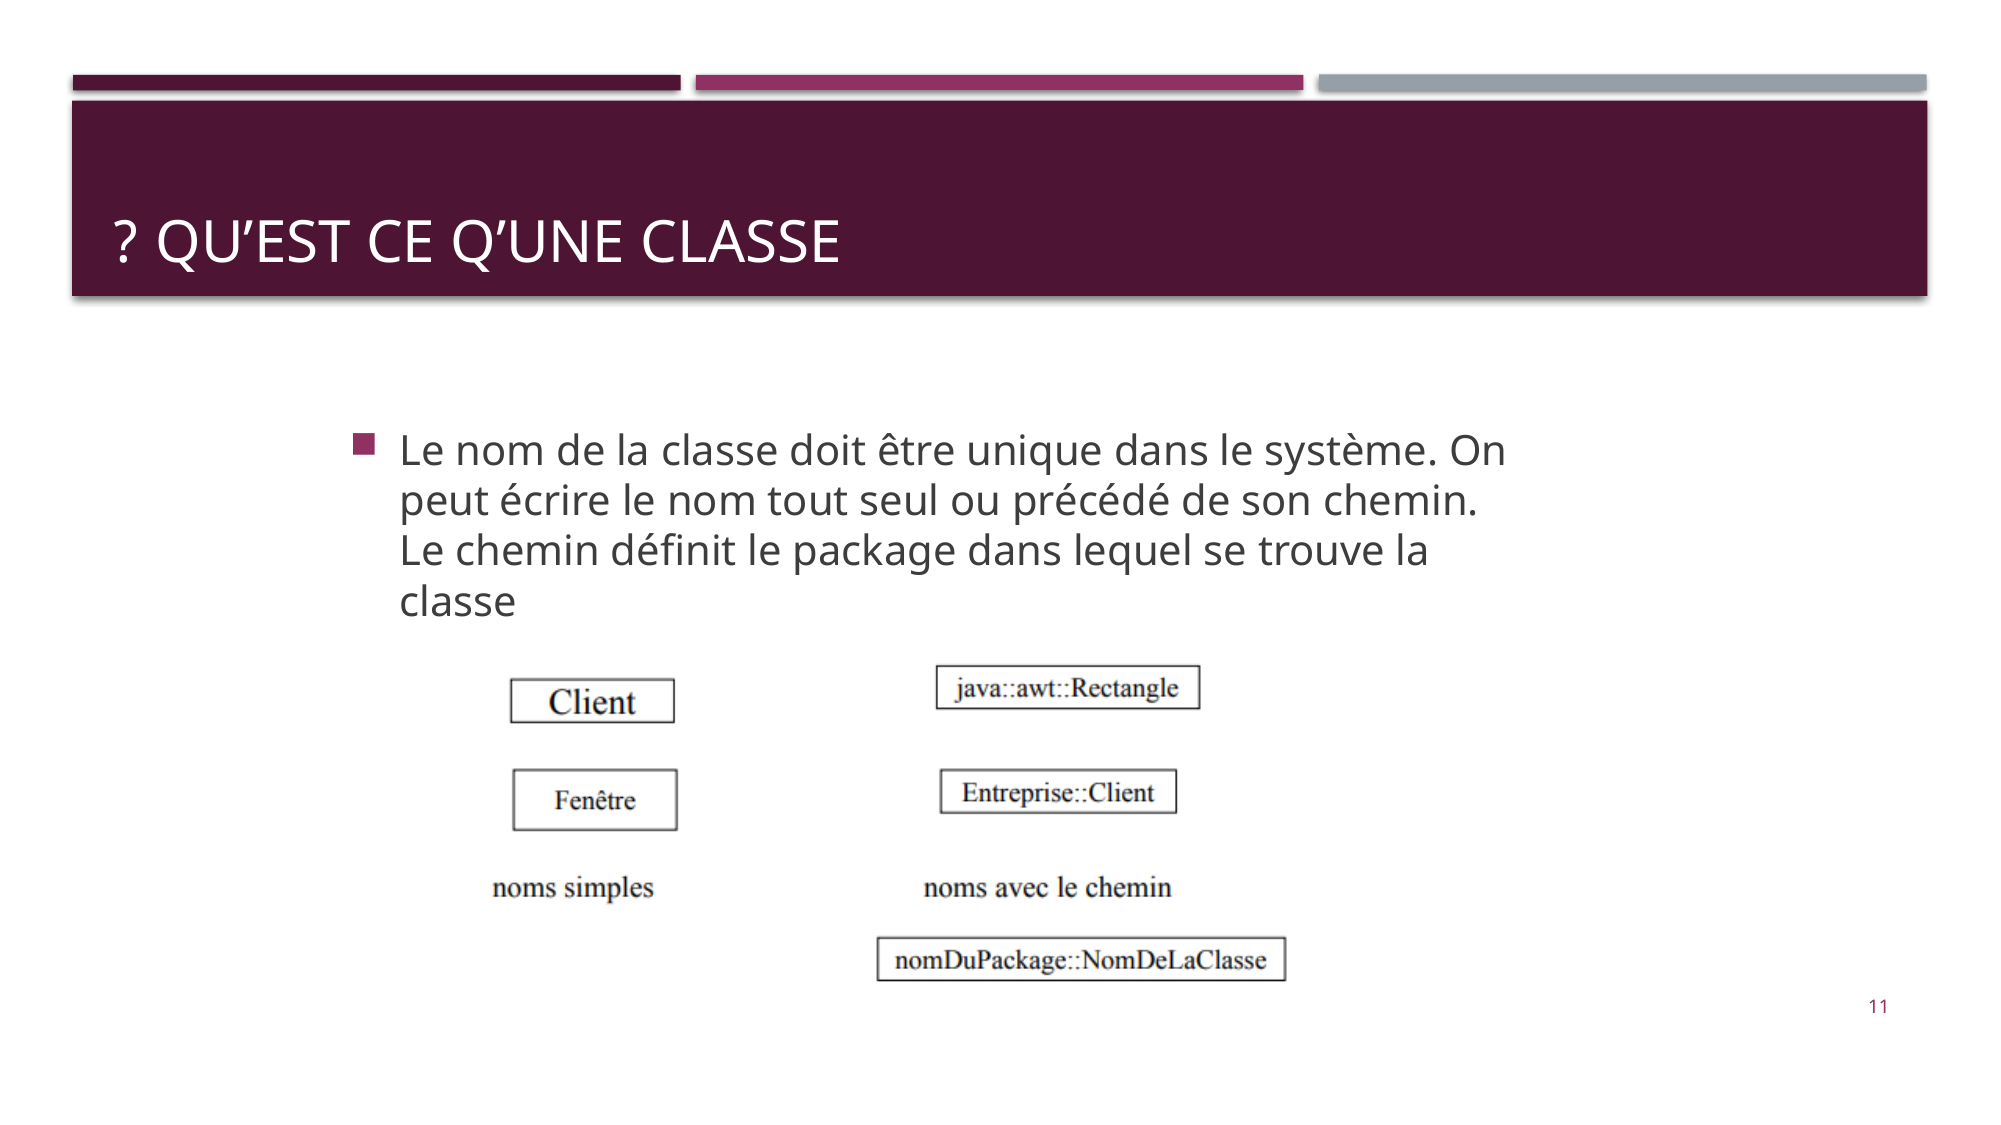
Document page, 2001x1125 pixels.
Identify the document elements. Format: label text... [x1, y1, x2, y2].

picture [478, 649, 1305, 995]
slide_number 11 [1732, 977, 1905, 1037]
title Qu’est ce q’une Classe ? [95, 115, 1905, 282]
text_box Le nom de la classe doit être unique dans le système. On peut écrire le nom tout seul ou précédé de son chemin. Le chemin définit le package dans lequel se trouve la classe [334, 232, 1529, 816]
